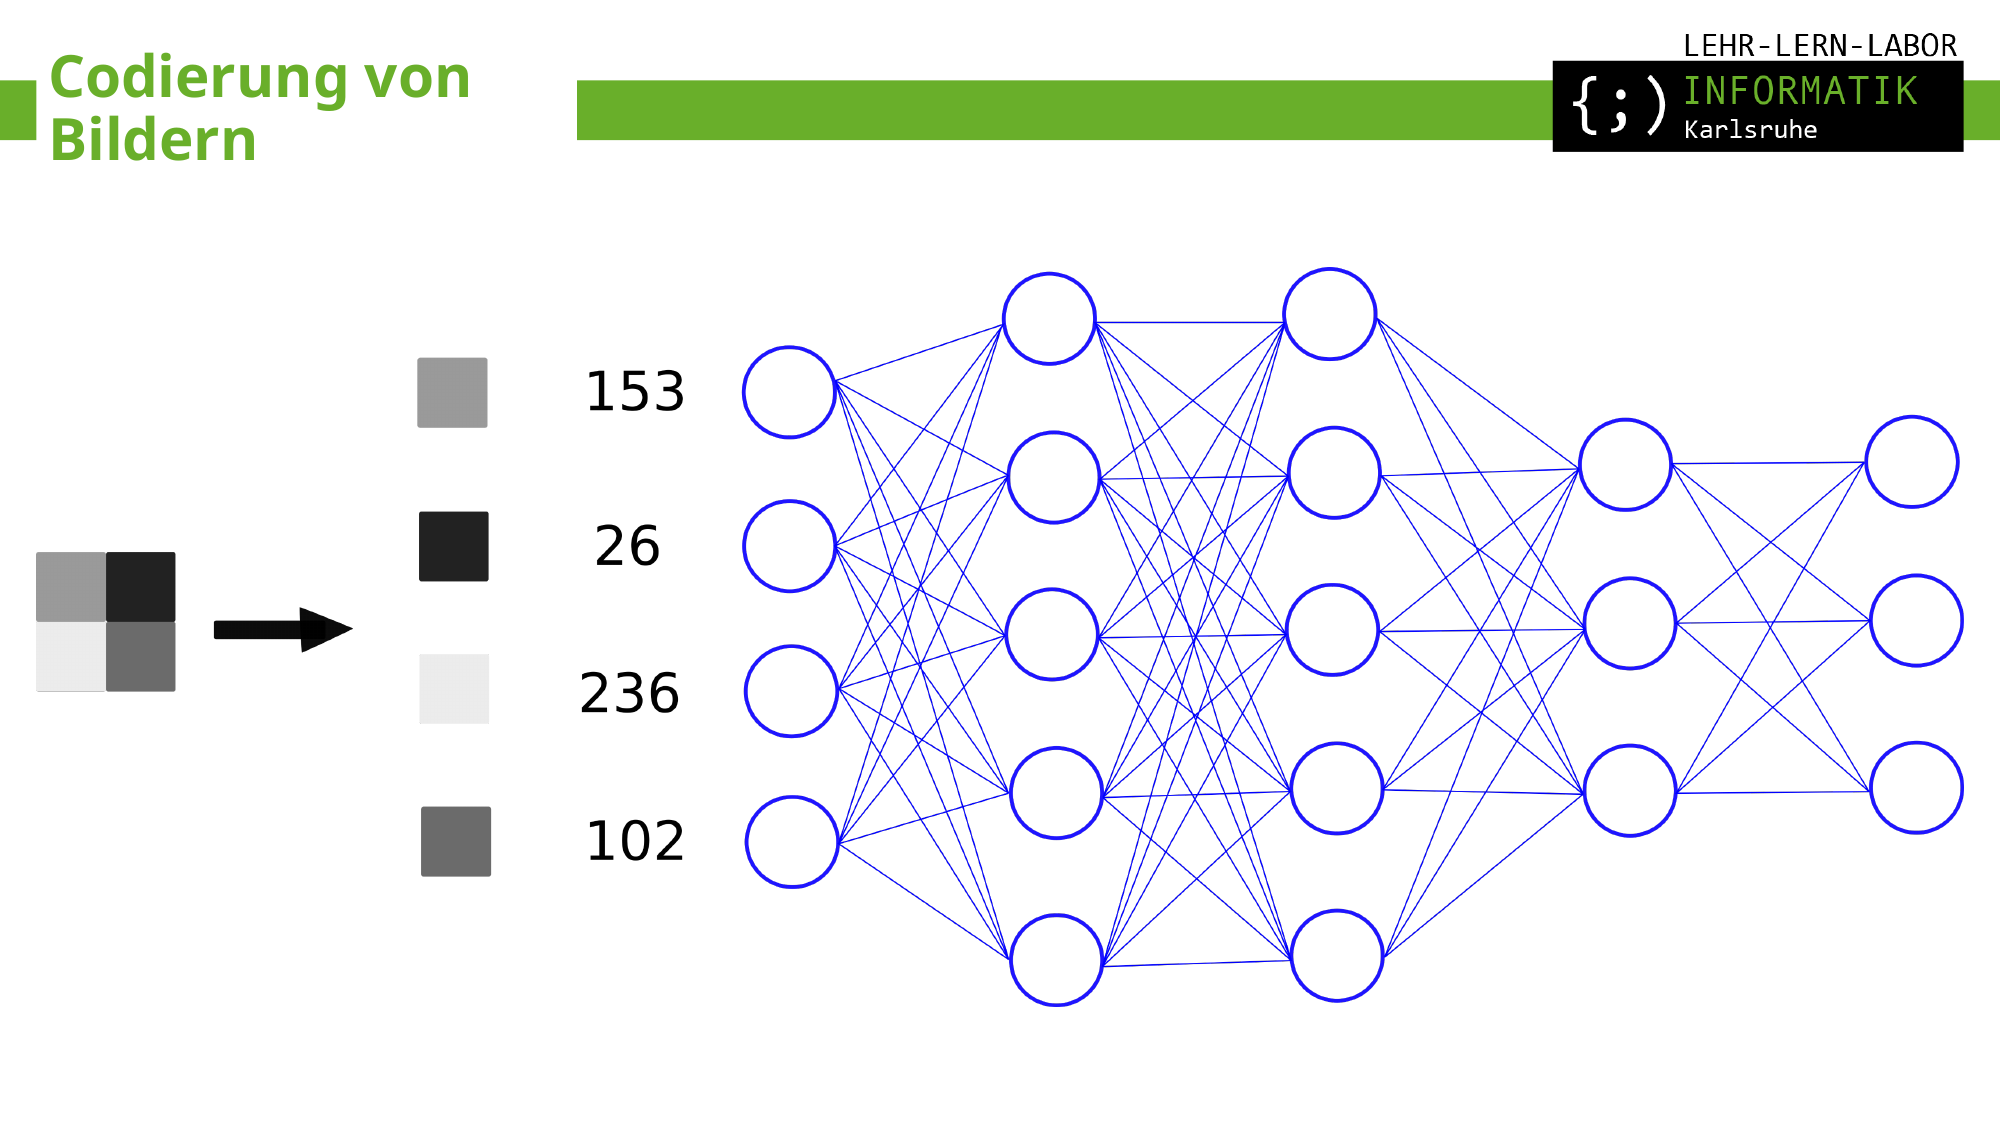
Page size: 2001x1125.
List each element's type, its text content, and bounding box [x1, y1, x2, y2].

picture [1552, 28, 1964, 152]
title Codierung von Bildern [36, 78, 577, 143]
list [36, 267, 1964, 1007]
